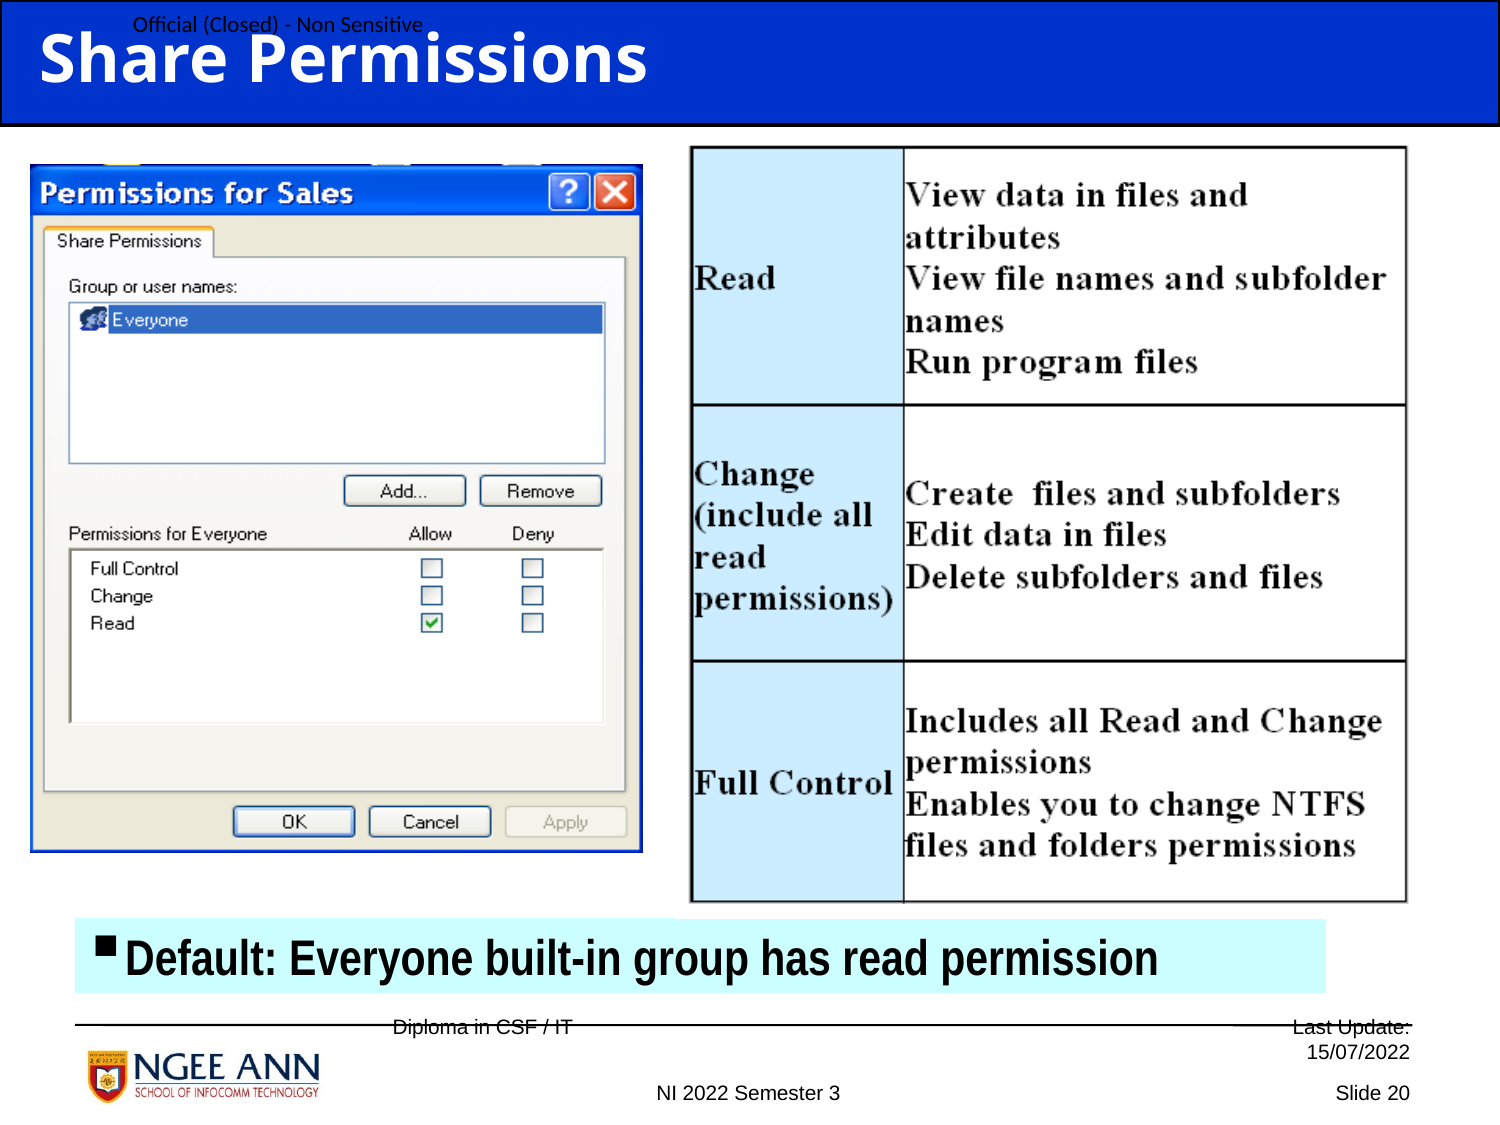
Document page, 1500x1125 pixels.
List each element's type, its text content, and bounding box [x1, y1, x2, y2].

picture [674, 137, 1421, 919]
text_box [29, 164, 643, 853]
text_box Default: Everyone built-in group has read permission [74, 917, 1327, 993]
text_box Share Permissions [24, 0, 1500, 113]
picture [62, 1028, 344, 1125]
